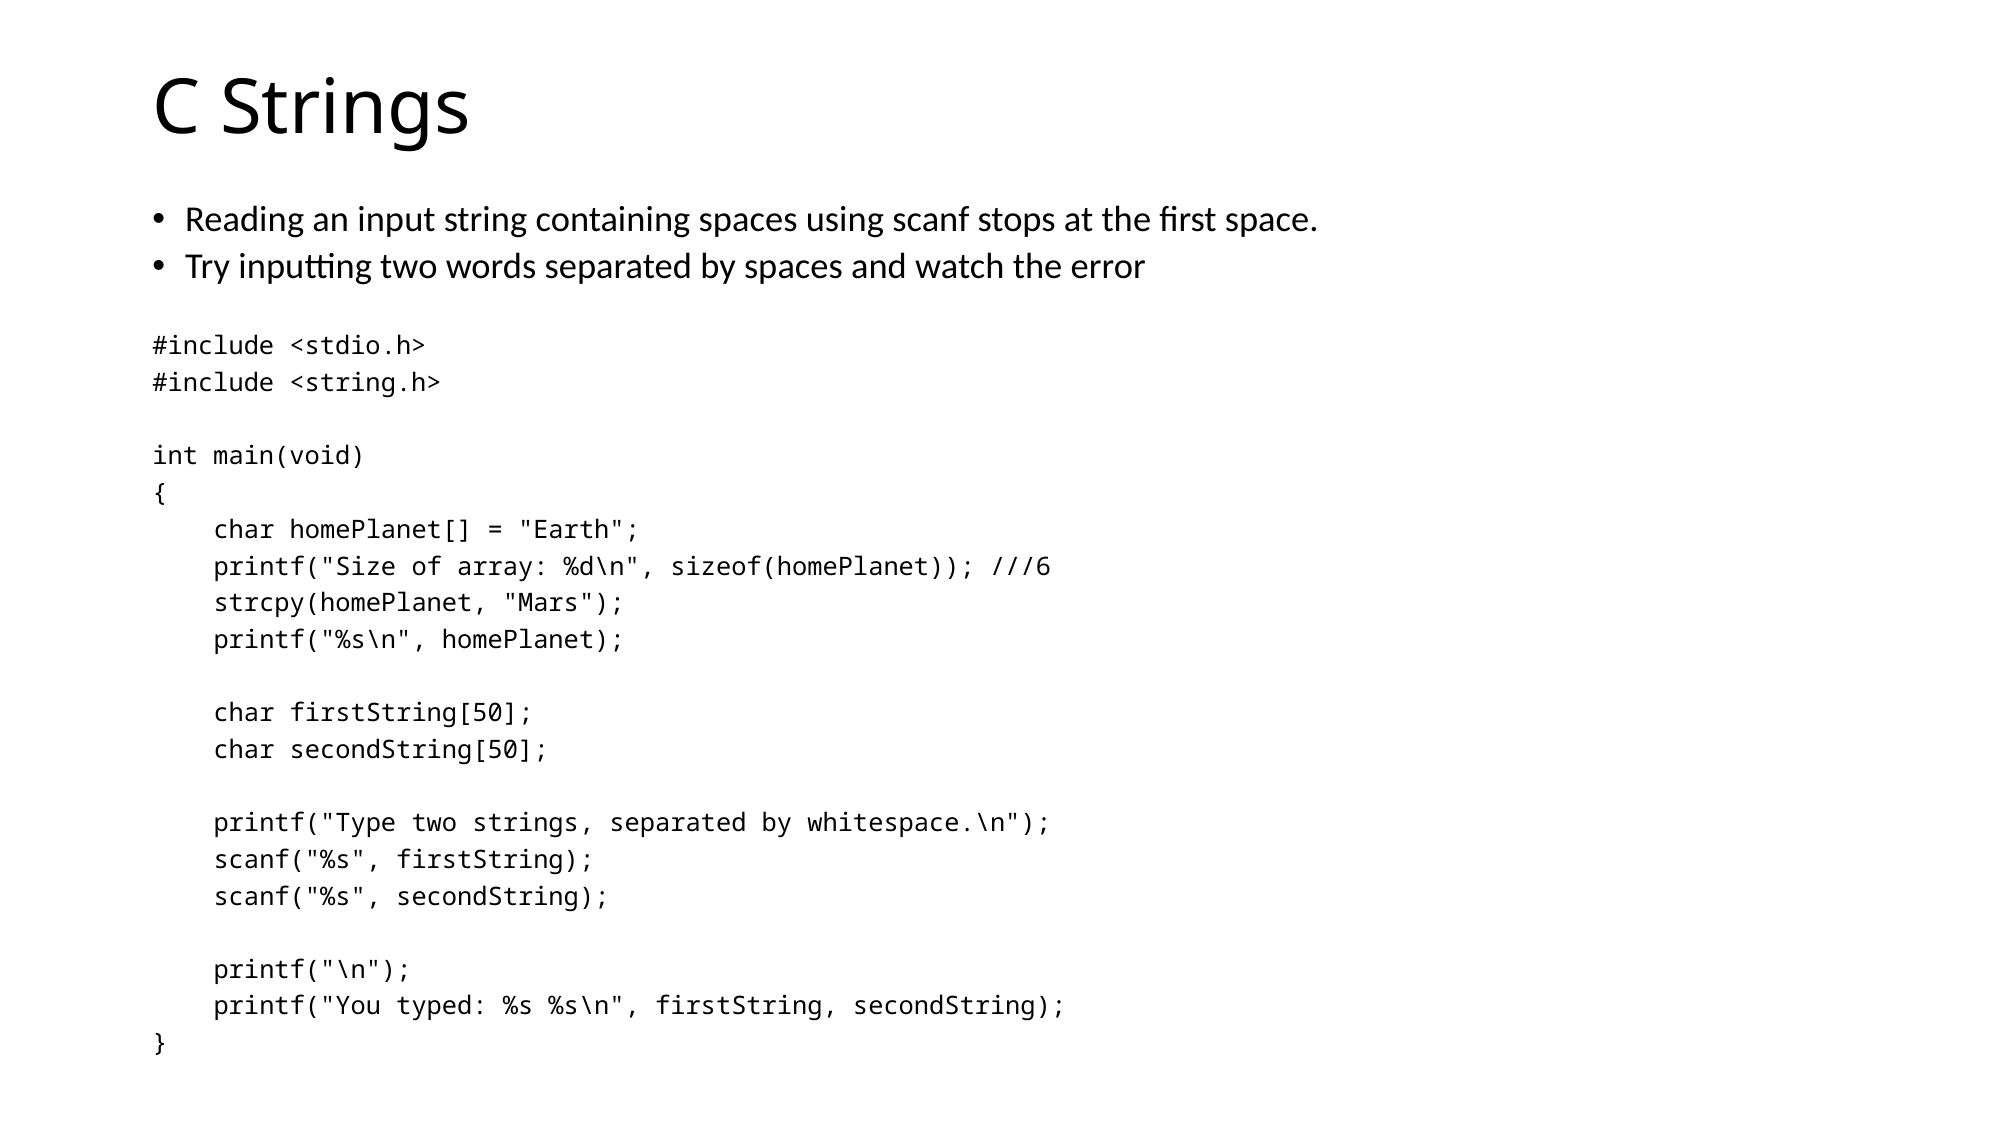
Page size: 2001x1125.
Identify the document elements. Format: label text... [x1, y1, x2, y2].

title C Strings [137, 59, 1863, 158]
list Reading an input string containing spaces using scanf stops at the first space. Try inputting two words separated by spaces and watch the error #include <stdio.h> #include <string.h> int main(void) { char homePlanet[] = "Earth"; printf("Size of array: %d\n", sizeof(homePlanet)); ///6 strcpy(homePlanet, "Mars"); printf("%s\n", homePlanet); char firstString[50]; char secondString[50]; printf("Type two strings, separated by whitespace.\n"); scanf("%s", firstString); scanf("%s", secondString); printf("\n"); printf("You typed: %s %s\n", firstString, secondString); } [137, 192, 1863, 1066]
